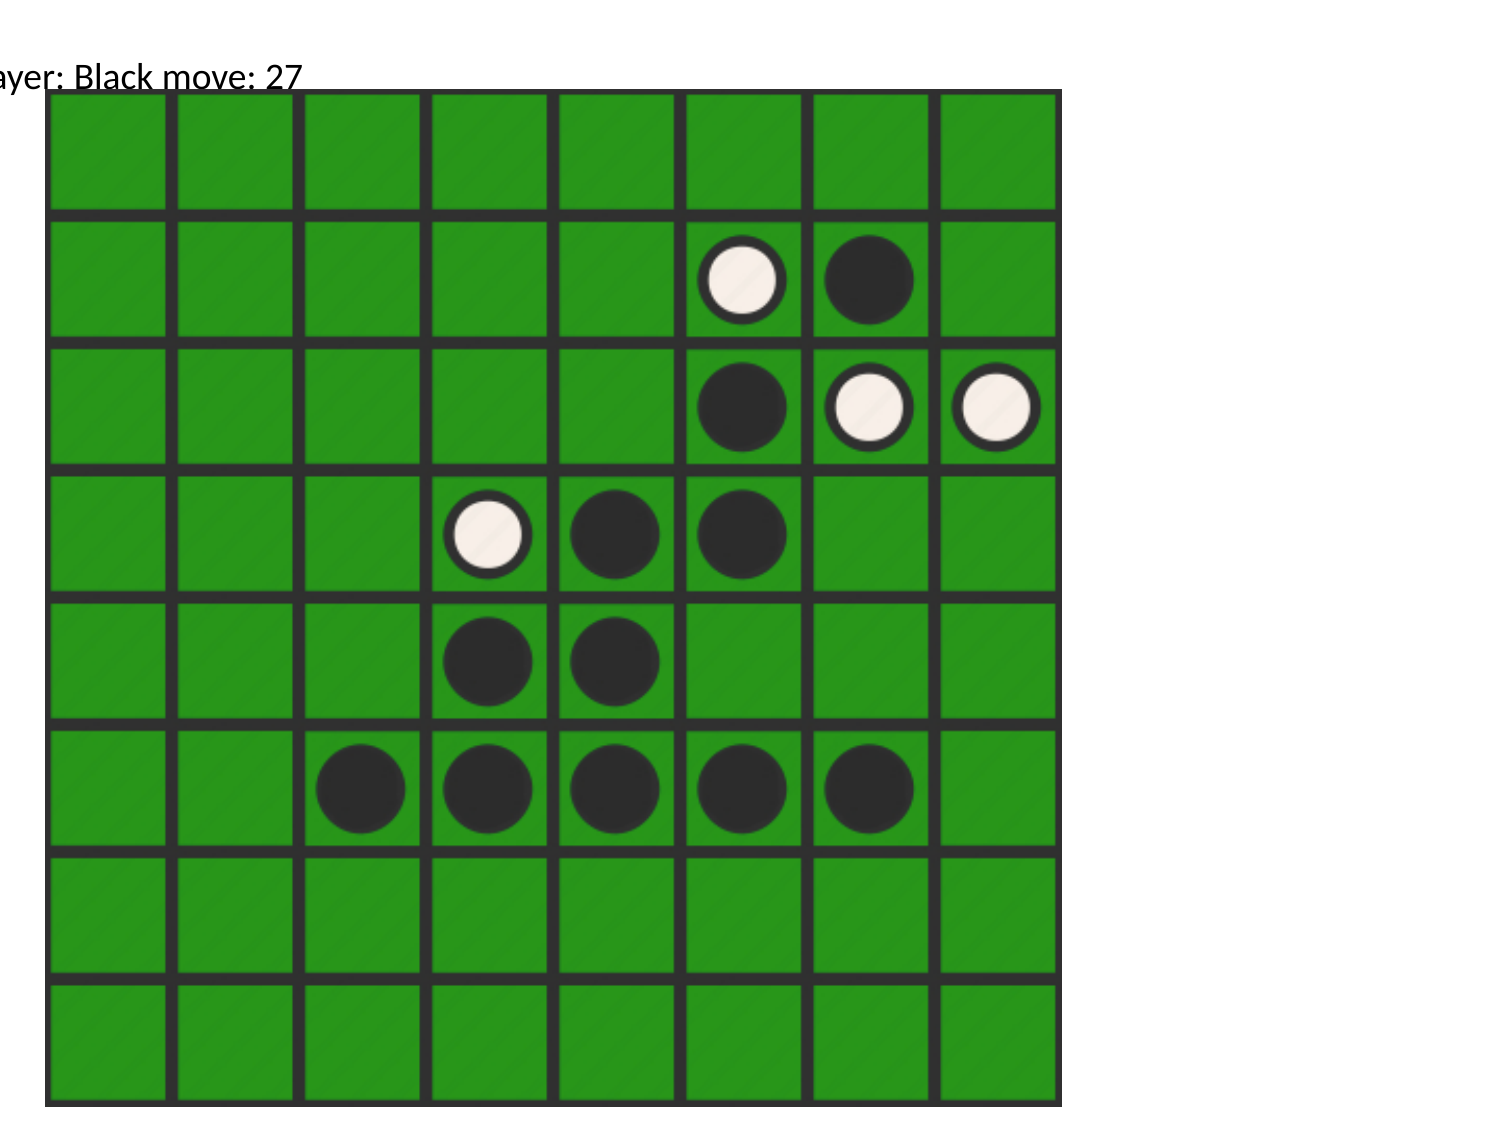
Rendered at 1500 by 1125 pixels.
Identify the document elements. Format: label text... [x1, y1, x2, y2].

picture [44, 89, 1062, 1107]
text_box turn: 11 player: Black move: 27 [0, 44, 319, 105]
